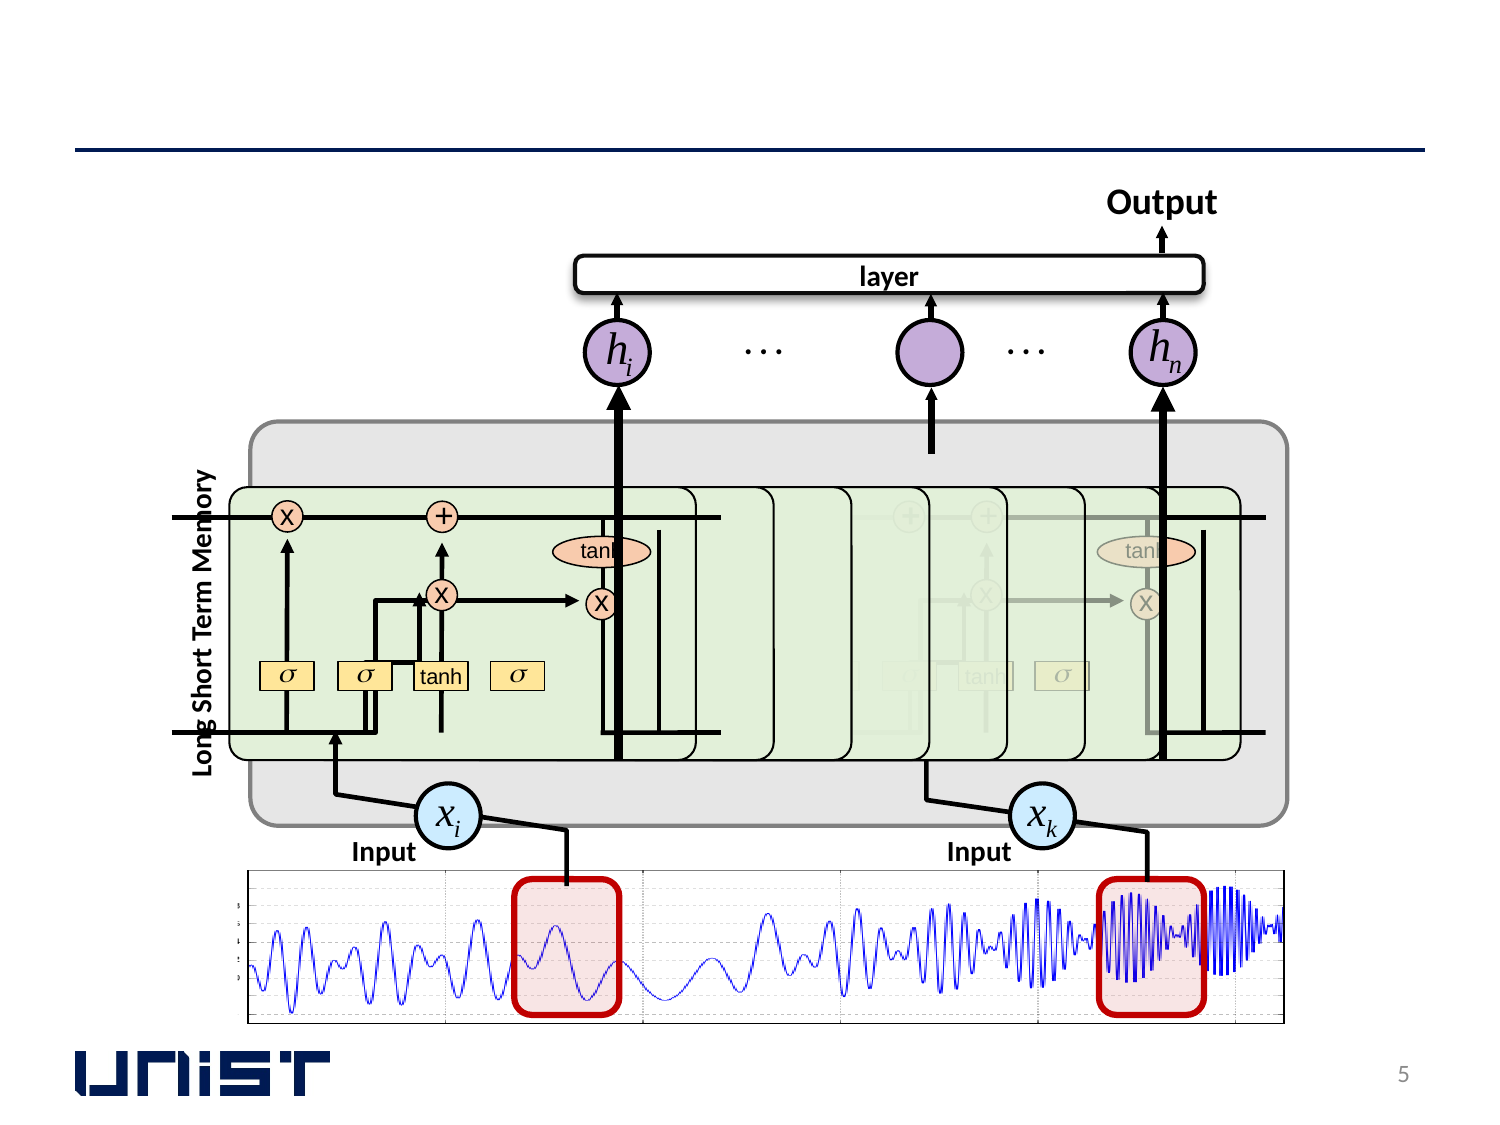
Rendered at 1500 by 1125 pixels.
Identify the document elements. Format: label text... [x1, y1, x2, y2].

slide_number 5 [1074, 1042, 1425, 1103]
picture [75, 1051, 330, 1096]
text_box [171, 169, 1311, 1026]
